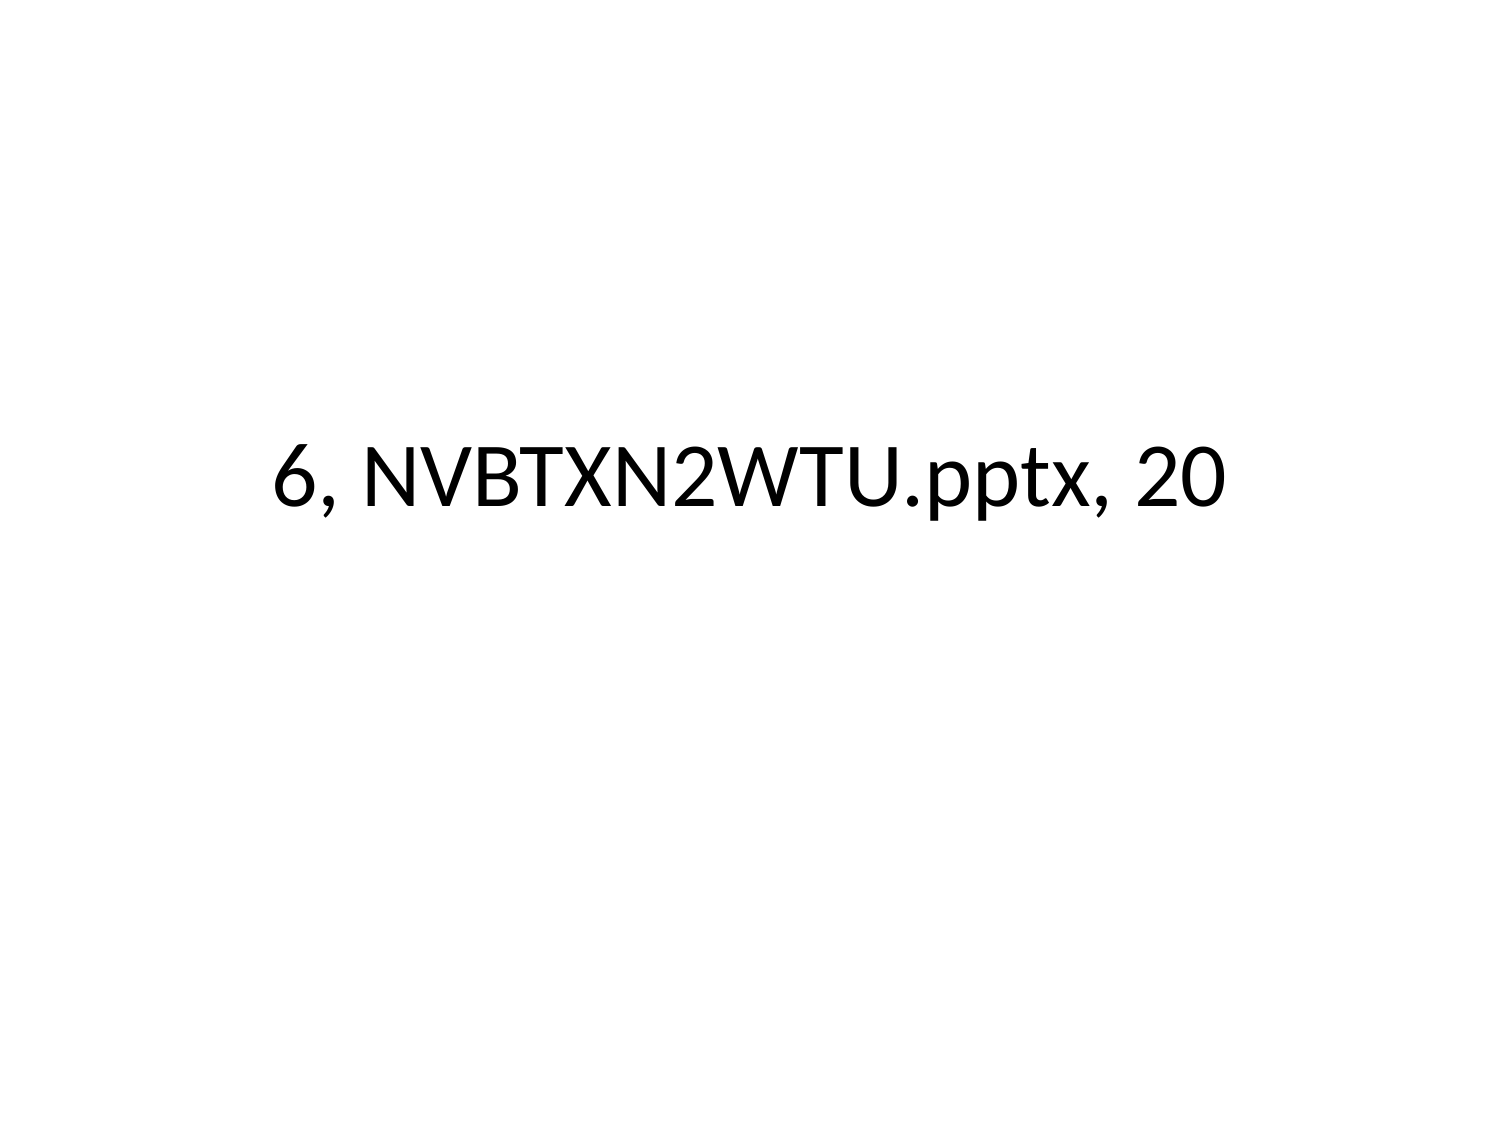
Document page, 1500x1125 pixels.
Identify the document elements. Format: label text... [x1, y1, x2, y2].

title 6, NVBTXN2WTU.pptx, 20 [112, 349, 1388, 591]
